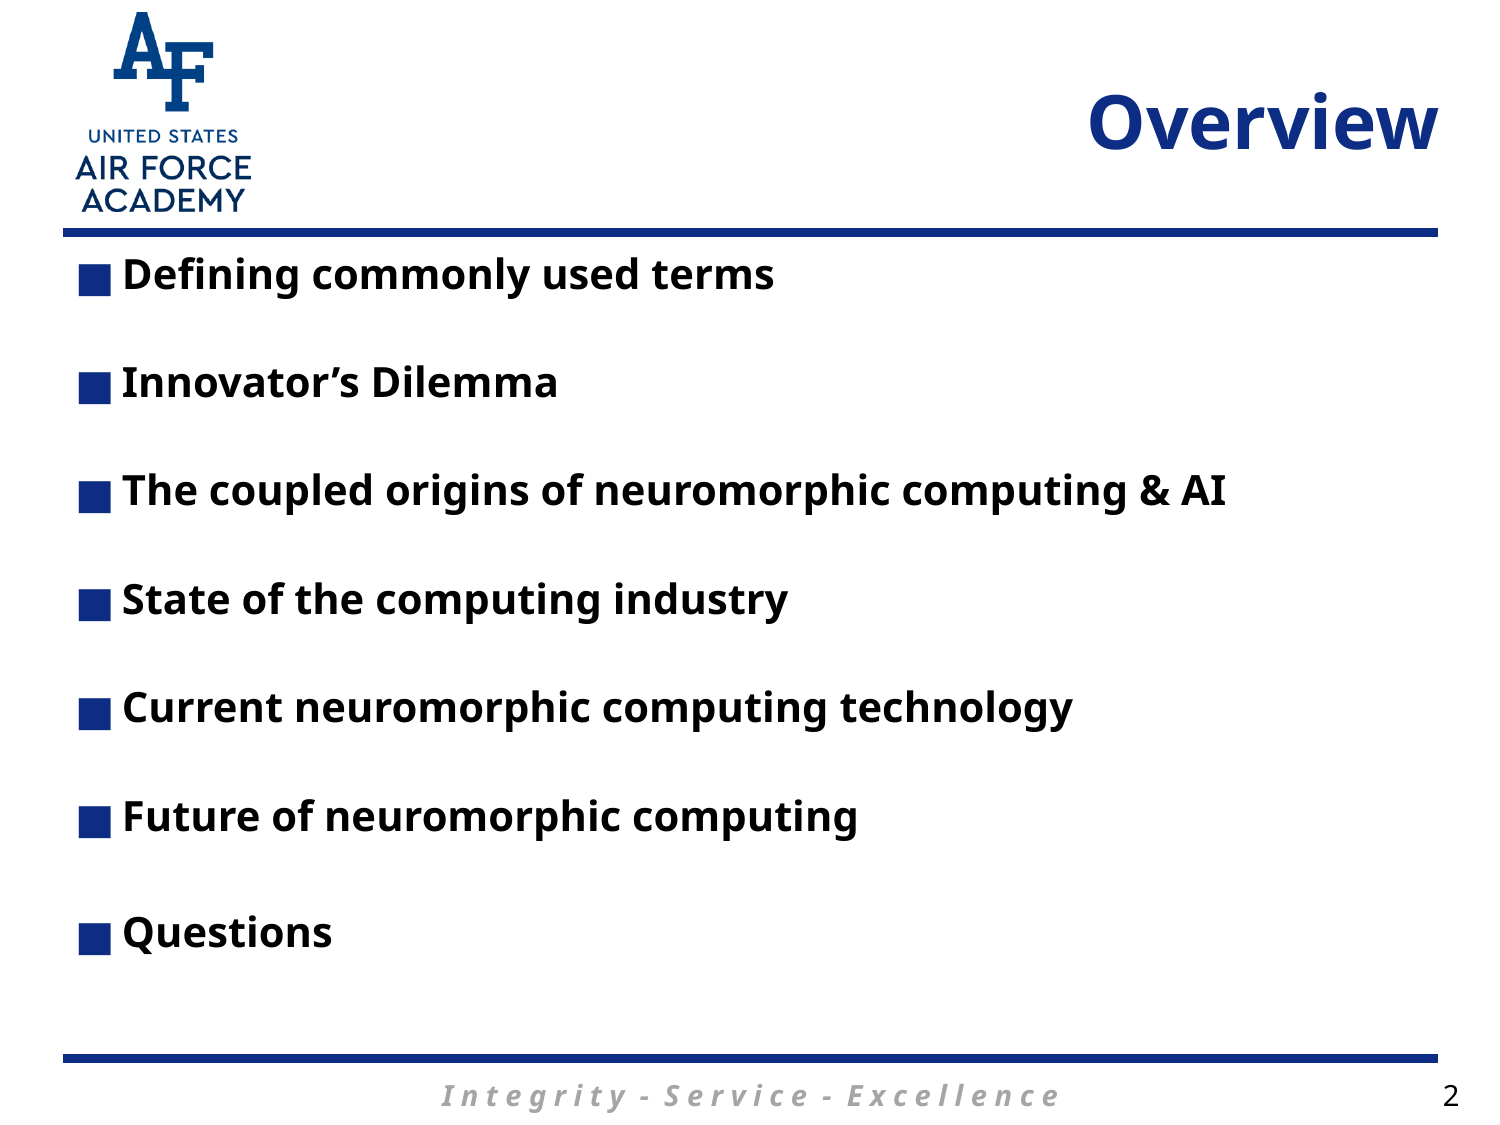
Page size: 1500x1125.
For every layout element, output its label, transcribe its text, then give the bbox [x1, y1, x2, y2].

title Overview [300, 29, 1455, 210]
subtitle Defining commonly used terms Innovator’s Dilemma The coupled origins of neuromorphic computing & AI State of the computing industry Current neuromorphic computing technology Future of neuromorphic computing Questions [60, 239, 1440, 1050]
picture [75, 12, 251, 212]
text_box ‹#› [1402, 1069, 1500, 1125]
